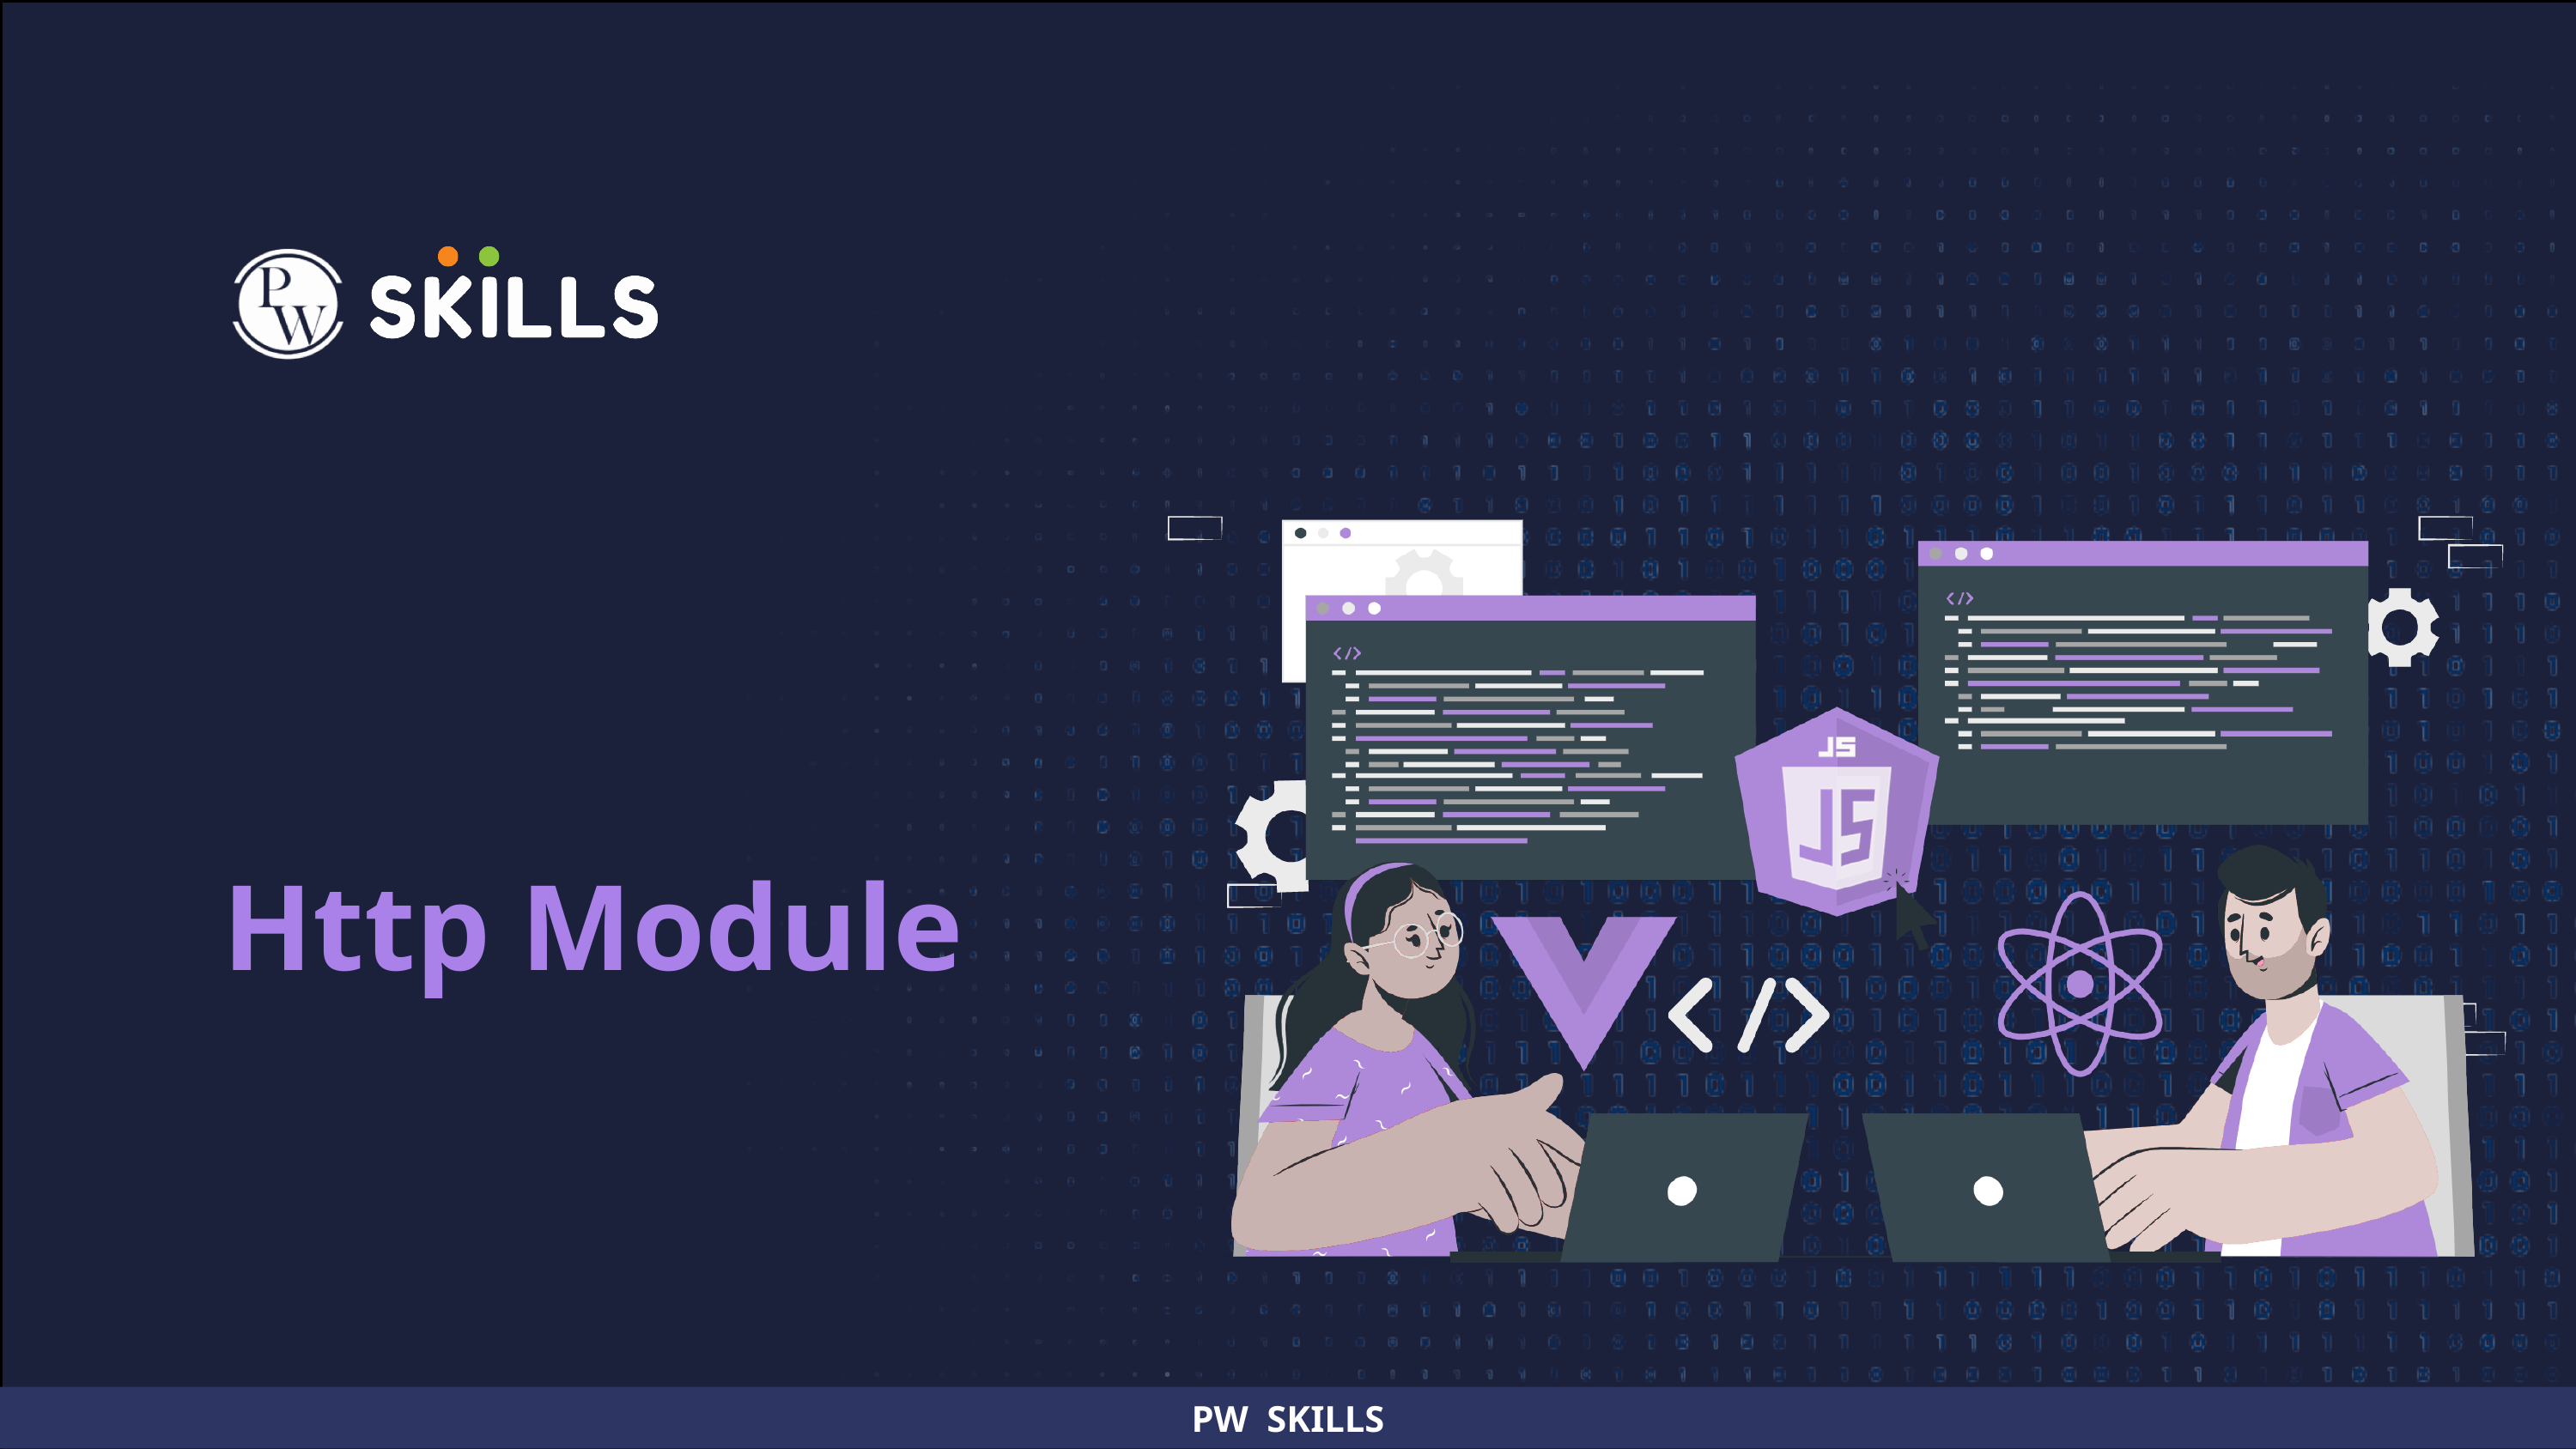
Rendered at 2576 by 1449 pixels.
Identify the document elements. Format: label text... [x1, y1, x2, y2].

picture [214, 221, 684, 382]
text_box Http Module [210, 818, 1145, 1007]
picture [716, 85, 2576, 1385]
